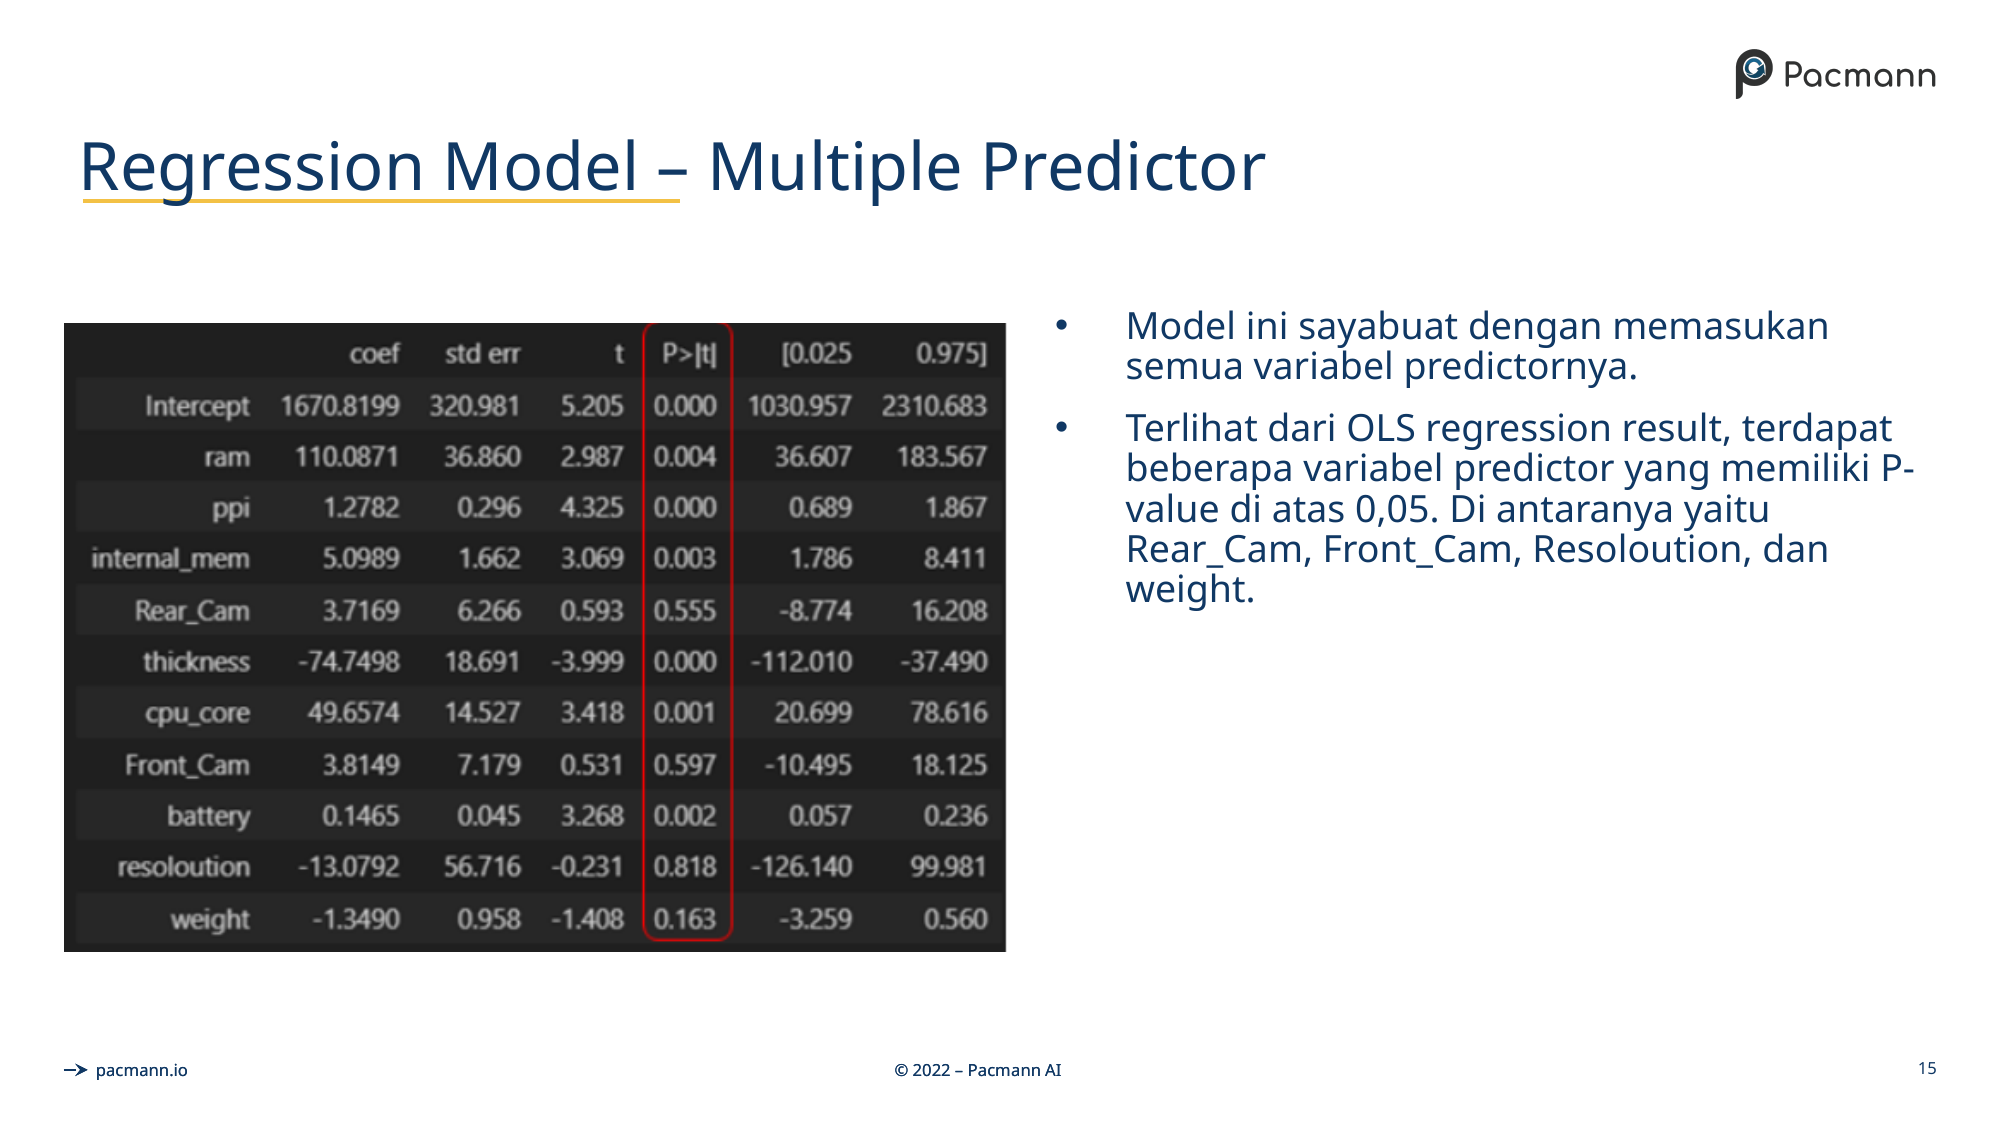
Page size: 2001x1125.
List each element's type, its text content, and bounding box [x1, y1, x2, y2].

picture [63, 322, 1008, 952]
picture [1707, 36, 1966, 112]
list Model ini sayabuat dengan memasukan semua variabel predictornya. Terlihat dari OLS regression result, terdapat beberapa variabel predictor yang memiliki P-value di atas 0,05. Di antaranya yaitu Rear_Cam, Front_Cam, Resoloution, dan weight. [1035, 299, 1952, 1014]
title Regression Model – Multiple Predictor [63, 59, 1952, 278]
